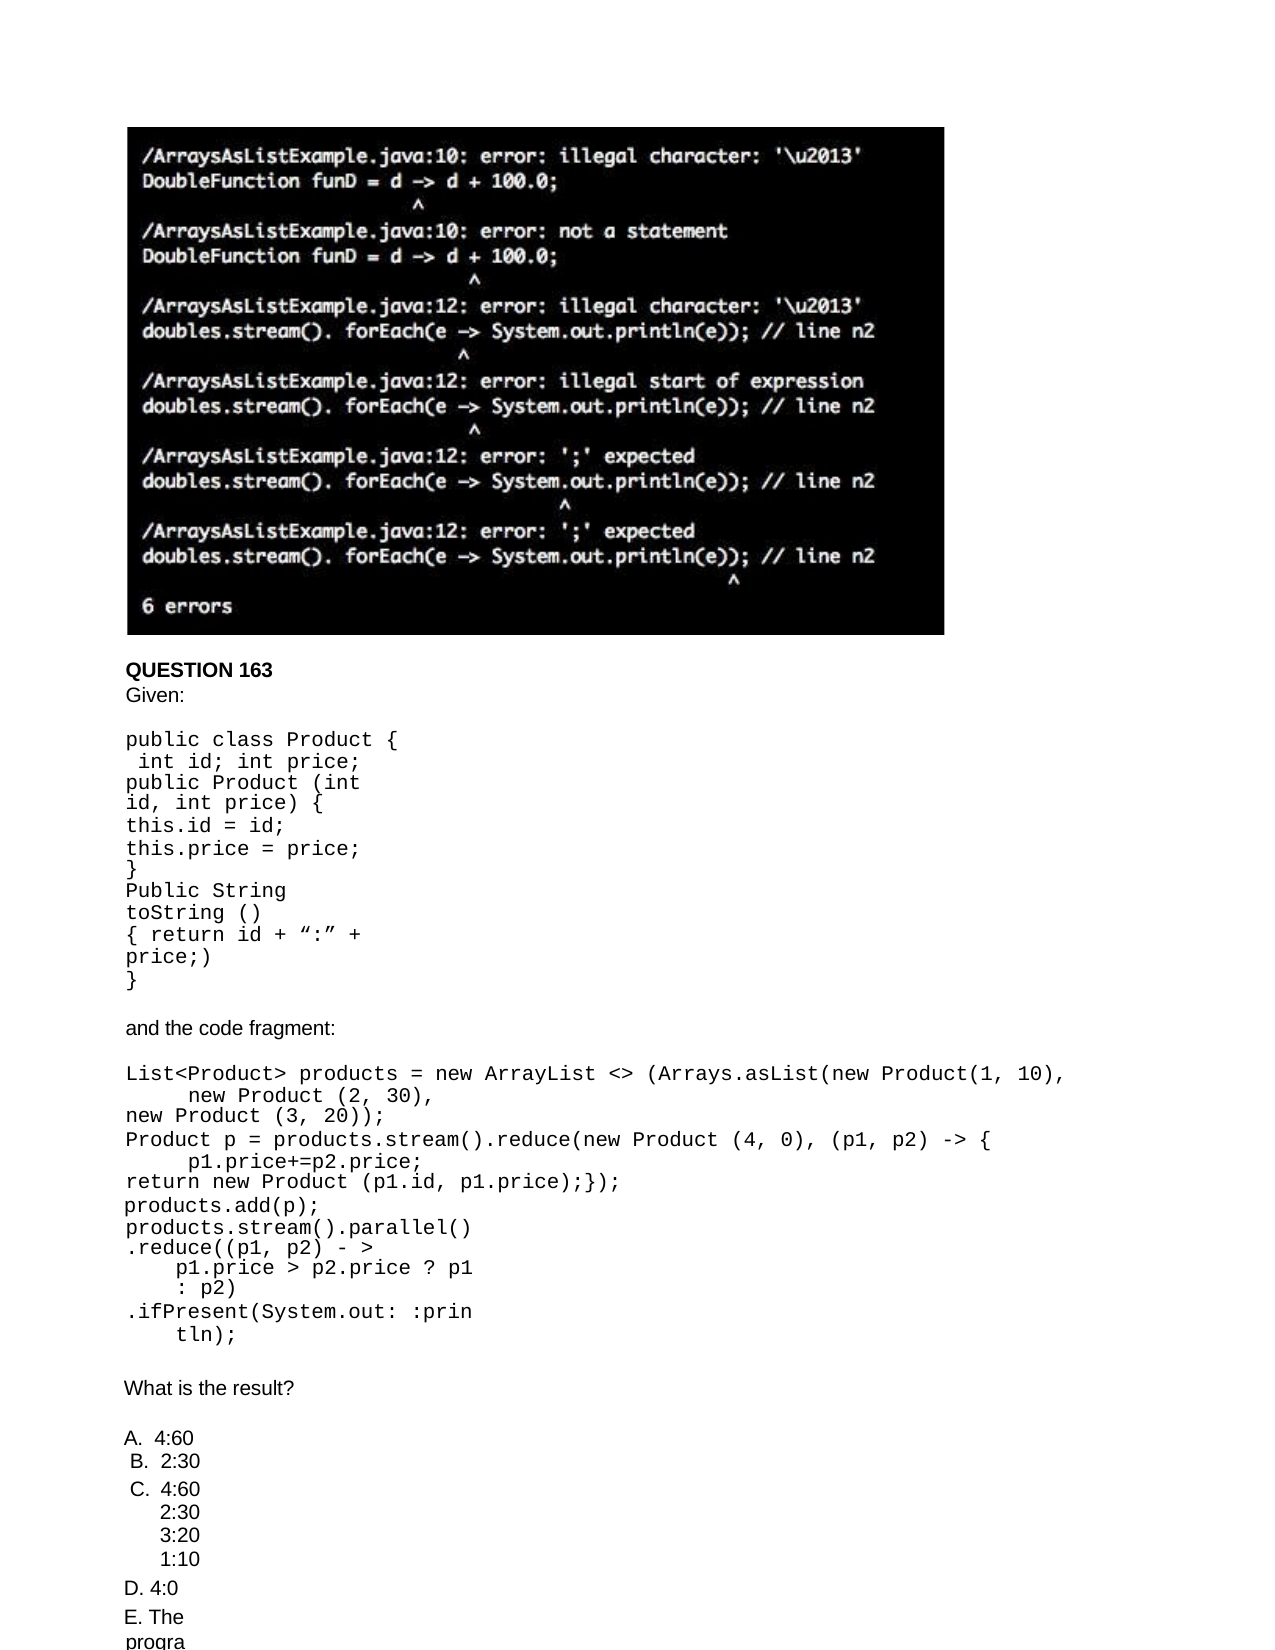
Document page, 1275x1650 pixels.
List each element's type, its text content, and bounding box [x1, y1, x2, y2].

text_box [127, 127, 945, 635]
text_box QUESTION 163 Given: public class Product { int id; int price; public Product (int id, int price) { this.id = id; this.price = price; } Public String toString () { return id + “:” + price;) } and the code fragment: List<Product> products = new ArrayList <> (Arrays.asList(new Product(1, 10), new Product (2, 30), new Product (3, 20)); Product p = products.stream().reduce(new Product (4, 0), (p1, p2) -> { p1.price+=p2.price; return new Product (p1.id, p1.price);}); products.add(p); products.stream().parallel() .reduce((p1, p2) - > p1.price > p2.price ? p1 : p2) .ifPresent(System.out: :println); What is the result? A. 4:60 B. 2:30 C. 4:60 2:30 3:20 1:10 D. 4:0 E. The program prints nothing [123, 655, 1078, 1650]
